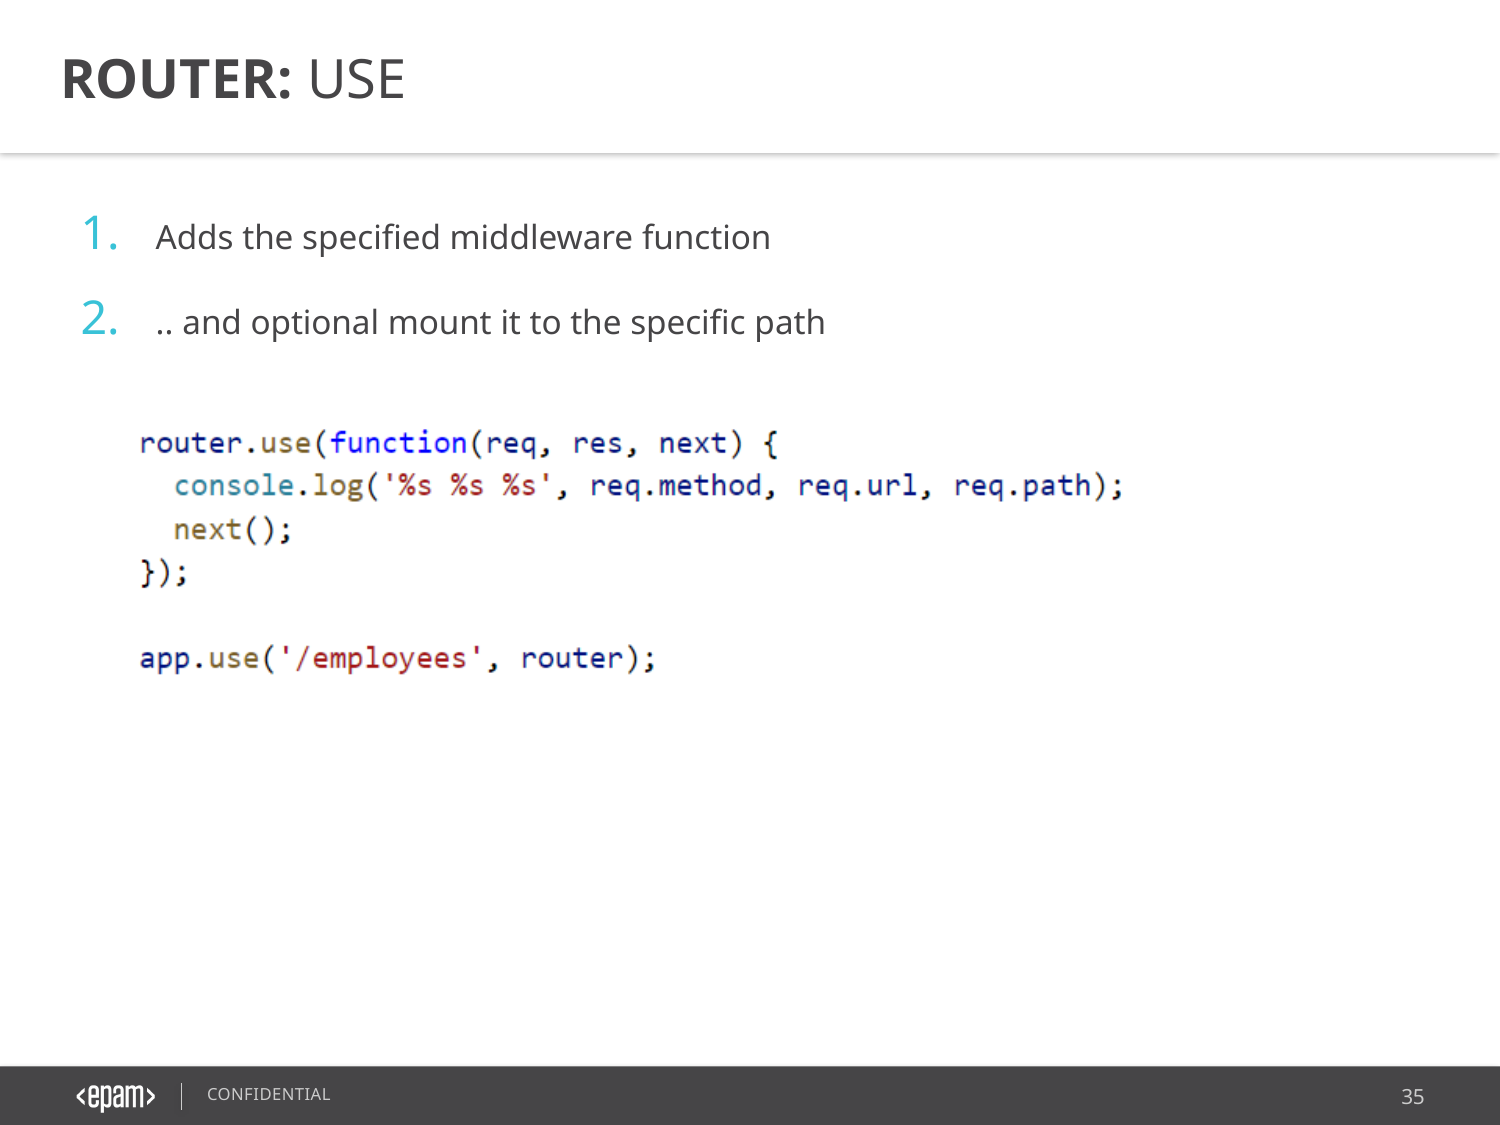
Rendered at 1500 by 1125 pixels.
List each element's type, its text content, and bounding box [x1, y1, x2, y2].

list Adds the specified middleware function .. and optional mount it to the specific path [65, 200, 1449, 371]
picture [133, 417, 1172, 687]
picture [76, 1085, 155, 1113]
list ROUTER: USE [0, 0, 1500, 153]
